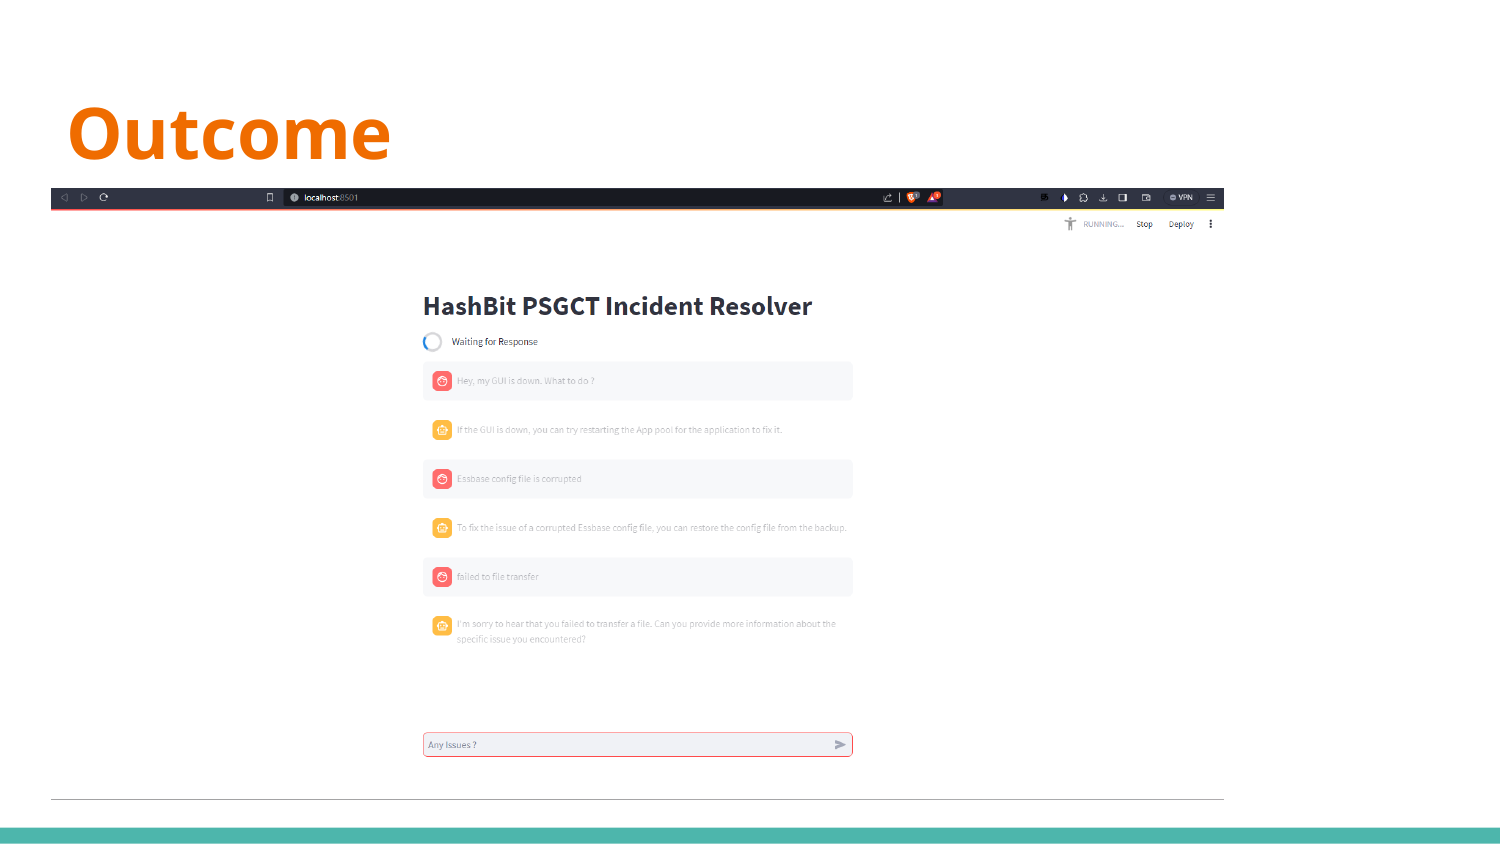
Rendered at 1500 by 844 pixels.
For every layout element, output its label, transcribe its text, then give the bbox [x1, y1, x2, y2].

title Outcome [51, 72, 1449, 189]
picture [50, 188, 1224, 800]
